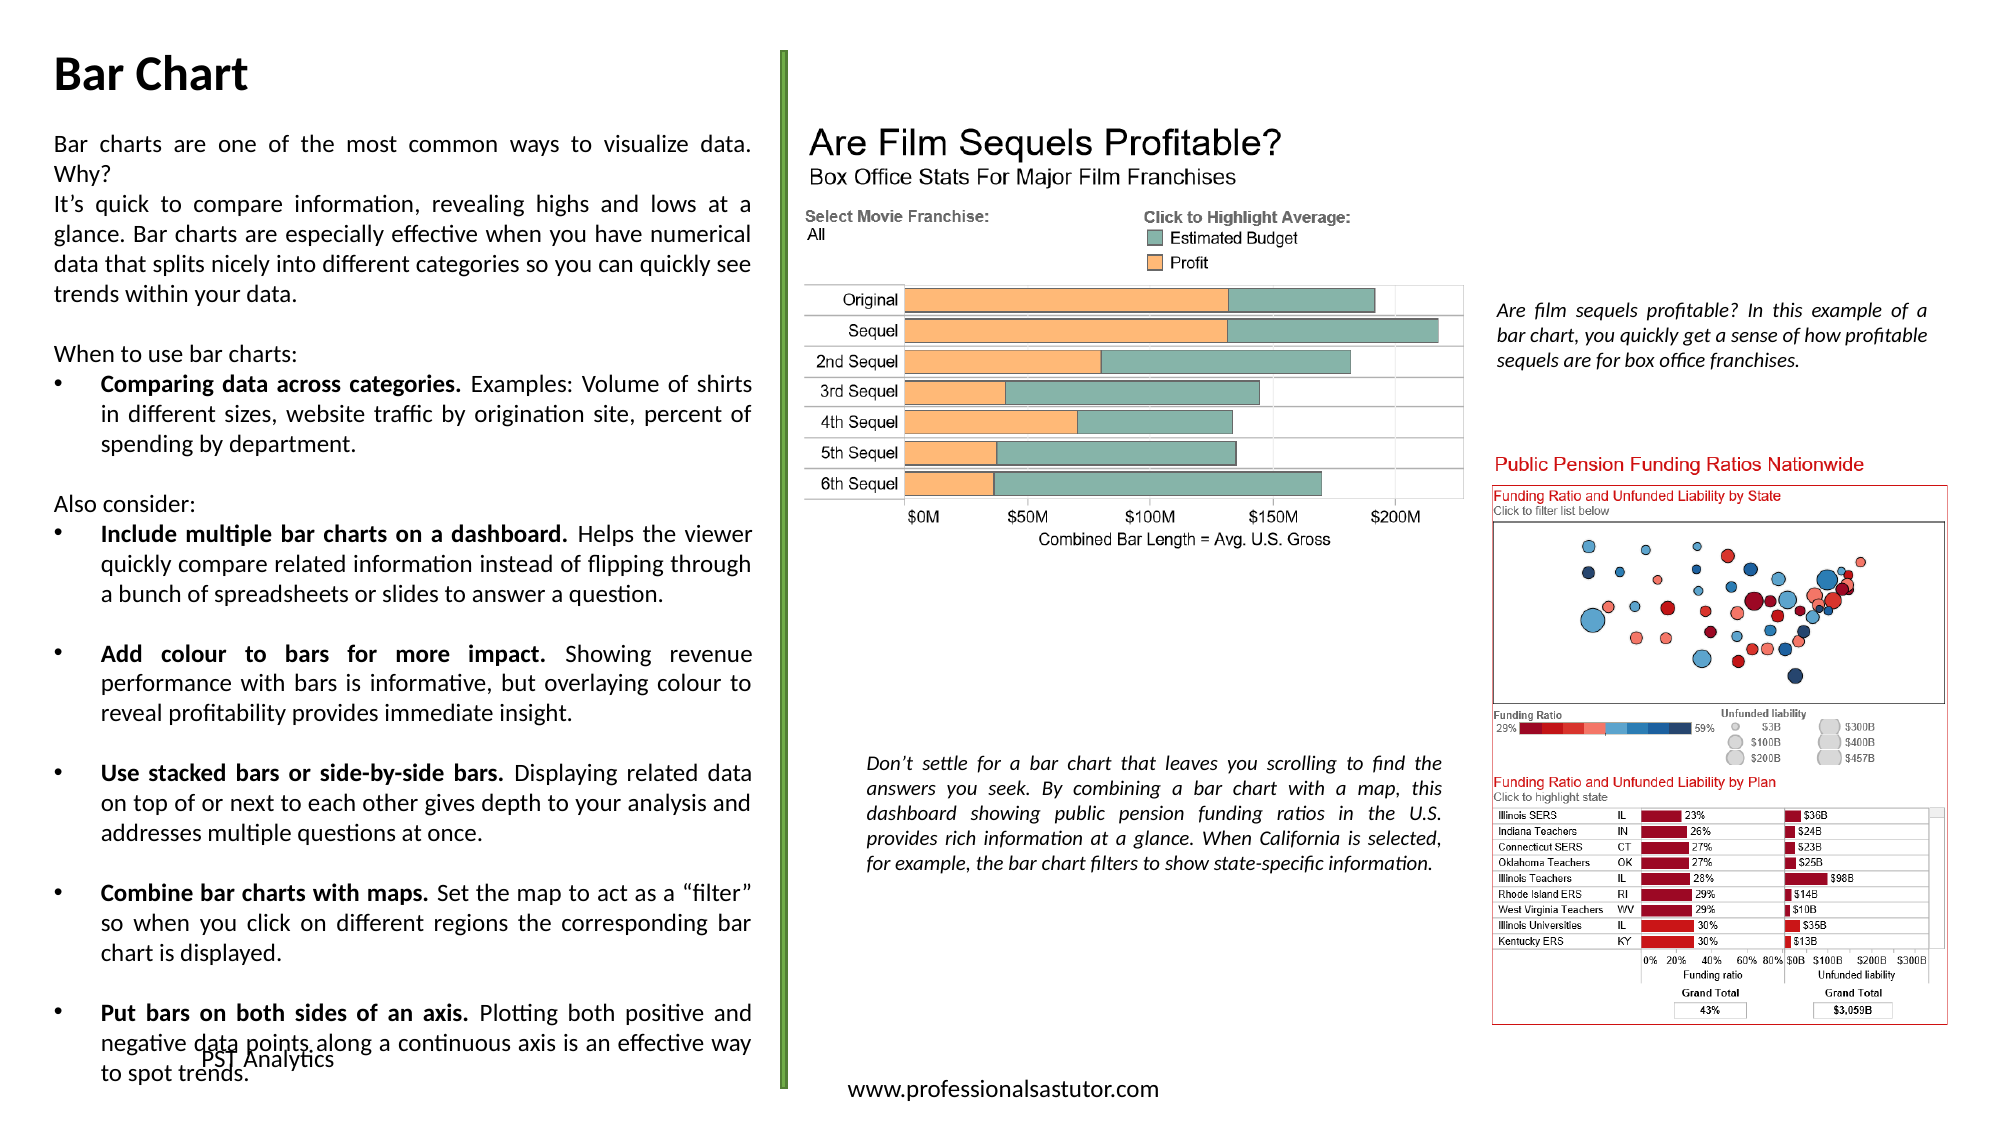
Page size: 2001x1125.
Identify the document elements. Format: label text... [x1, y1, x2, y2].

text_box Don’t settle for a bar chart that leaves you scrolling to find the answers you seek. By combining a bar chart with a map, this dashboard showing public pension funding ratios in the U.S. provides rich information at a glance. When California is selected, for example, the bar chart filters to show state-specific information. [851, 742, 1458, 882]
text_box Bar Chart Bar charts are one of the most common ways to visualize data. Why? It’s quick to compare information, revealing highs and lows at a glance. Bar charts are especially effective when you have numerical data that splits nicely into different categories so you can quickly see trends within your data. When to use bar charts: Comparing data across categories. Examples: Volume of shirts in different sizes, website traffic by origination site, percent of spending by department. Also consider: Include multiple bar charts on a dashboard. Helps the viewer quickly compare related information instead of flipping through a bunch of spreadsheets or slides to answer a question. Add colour to bars for more impact. Showing revenue performance with bars is informative, but overlaying colour to reveal profitability provides immediate insight. Use stacked bars or side-by-side bars. Displaying related data on top of or next to each other gives depth to your analysis and addresses multiple questions at once. Combine bar charts with maps. Set the map to act as a “filter” so when you click on different regions the corresponding bar chart is displayed. Put bars on both sides of an axis. Plotting both positive and negative data points along a continuous axis is an effective way to spot trends. [39, 33, 768, 1042]
text_box [780, 50, 788, 1042]
text_box Are film sequels profitable? In this example of a bar chart, you quickly get a sense of how profitable sequels are for box office franchises. [1483, 289, 1943, 379]
footer PST Analytics www.professionalsastutor.com [28, 1042, 1980, 1103]
picture [792, 109, 1962, 1040]
